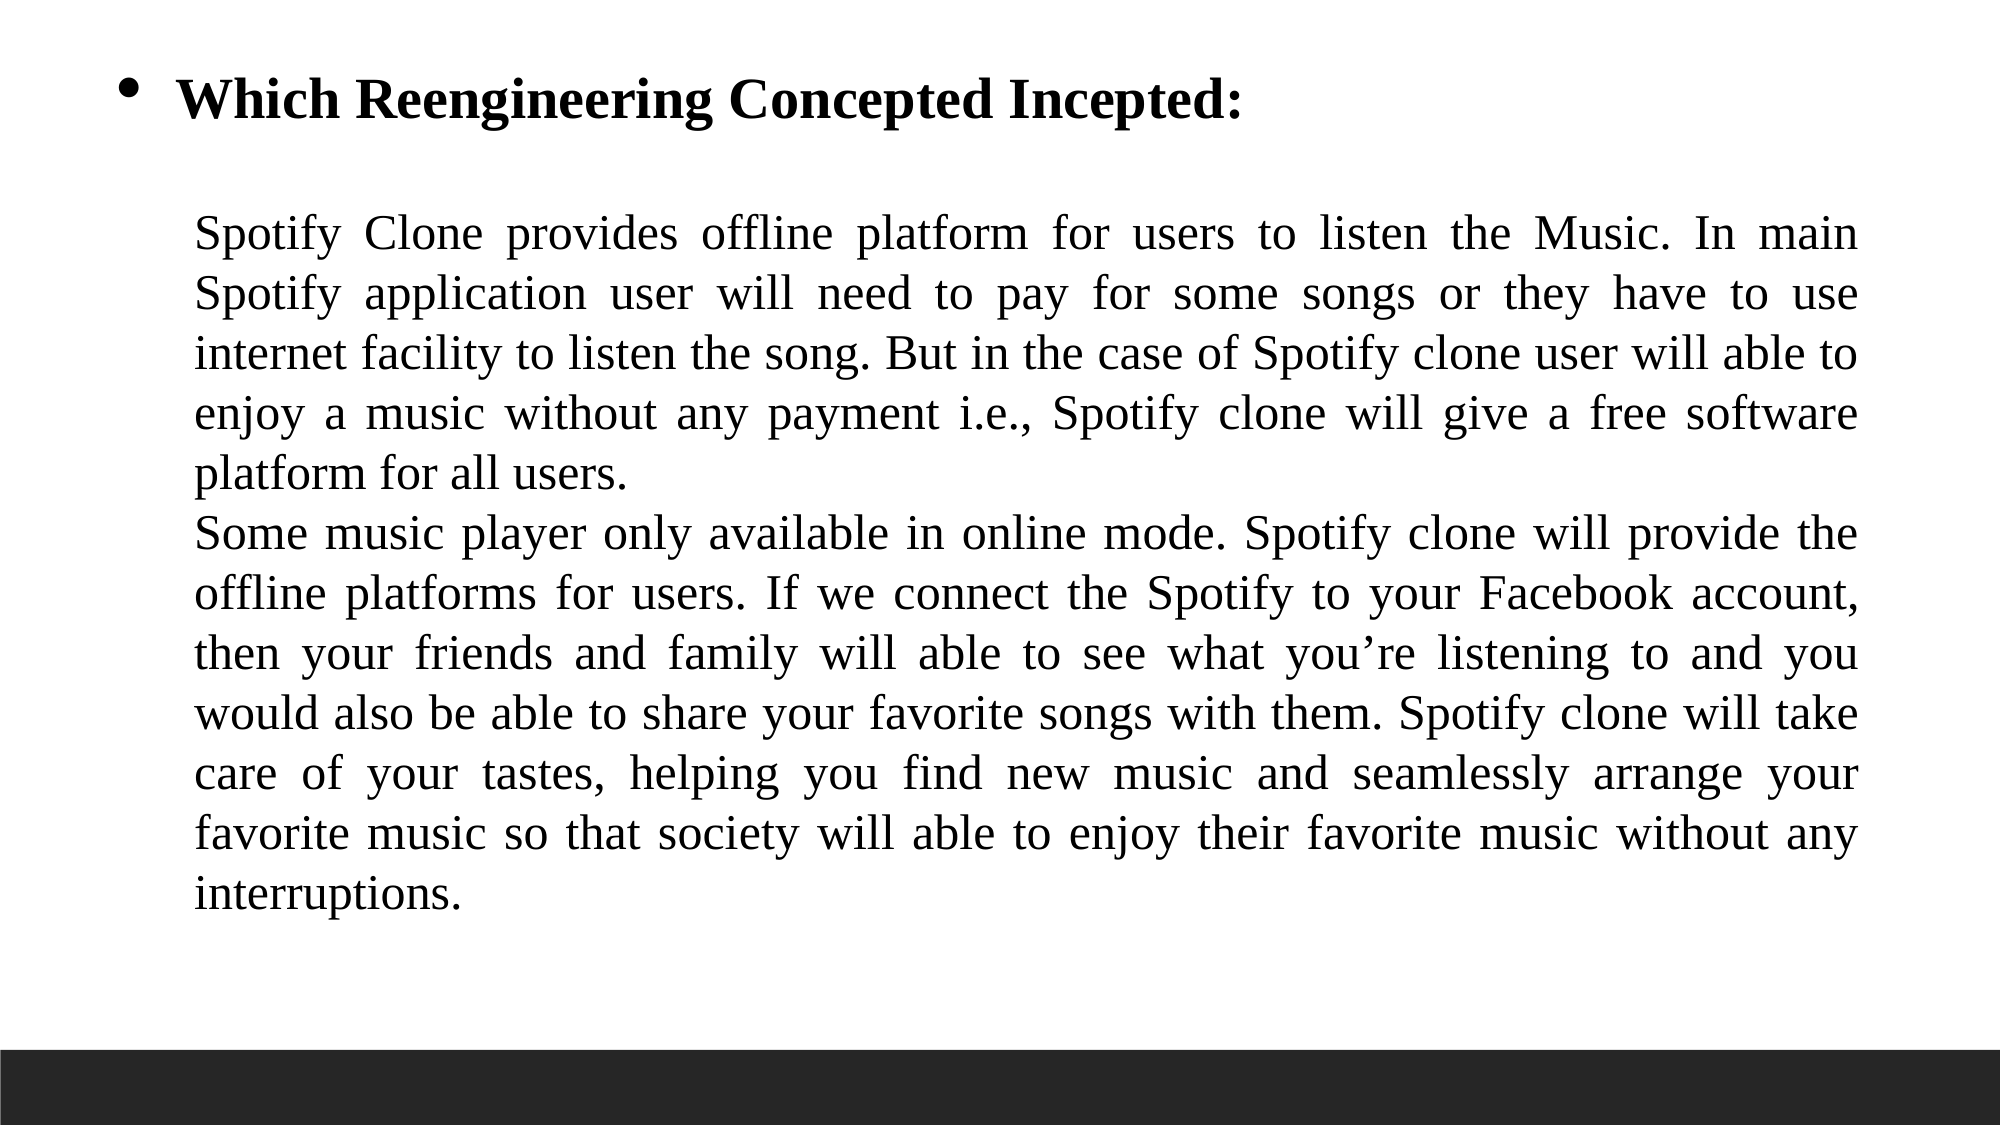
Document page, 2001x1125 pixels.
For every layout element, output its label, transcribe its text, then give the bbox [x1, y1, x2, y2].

text_box Which Reengineering Concepted Incepted: Spotify Clone provides offline platform for users to listen the Music. In main Spotify application user will need to pay for some songs or they have to use internet facility to listen the song. But in the case of Spotify clone user will able to enjoy a music without any payment i.e., Spotify clone will give a free software platform for all users. Some music player only available in online mode. Spotify clone will provide the offline platforms for users. If we connect the Spotify to your Facebook account, then your friends and family will able to see what you’re listening to and you would also be able to share your favorite songs with them. Spotify clone will take care of your tastes, helping you find new music and seamlessly arrange your favorite music so that society will able to enjoy their favorite music without any interruptions. [104, 52, 1875, 1125]
